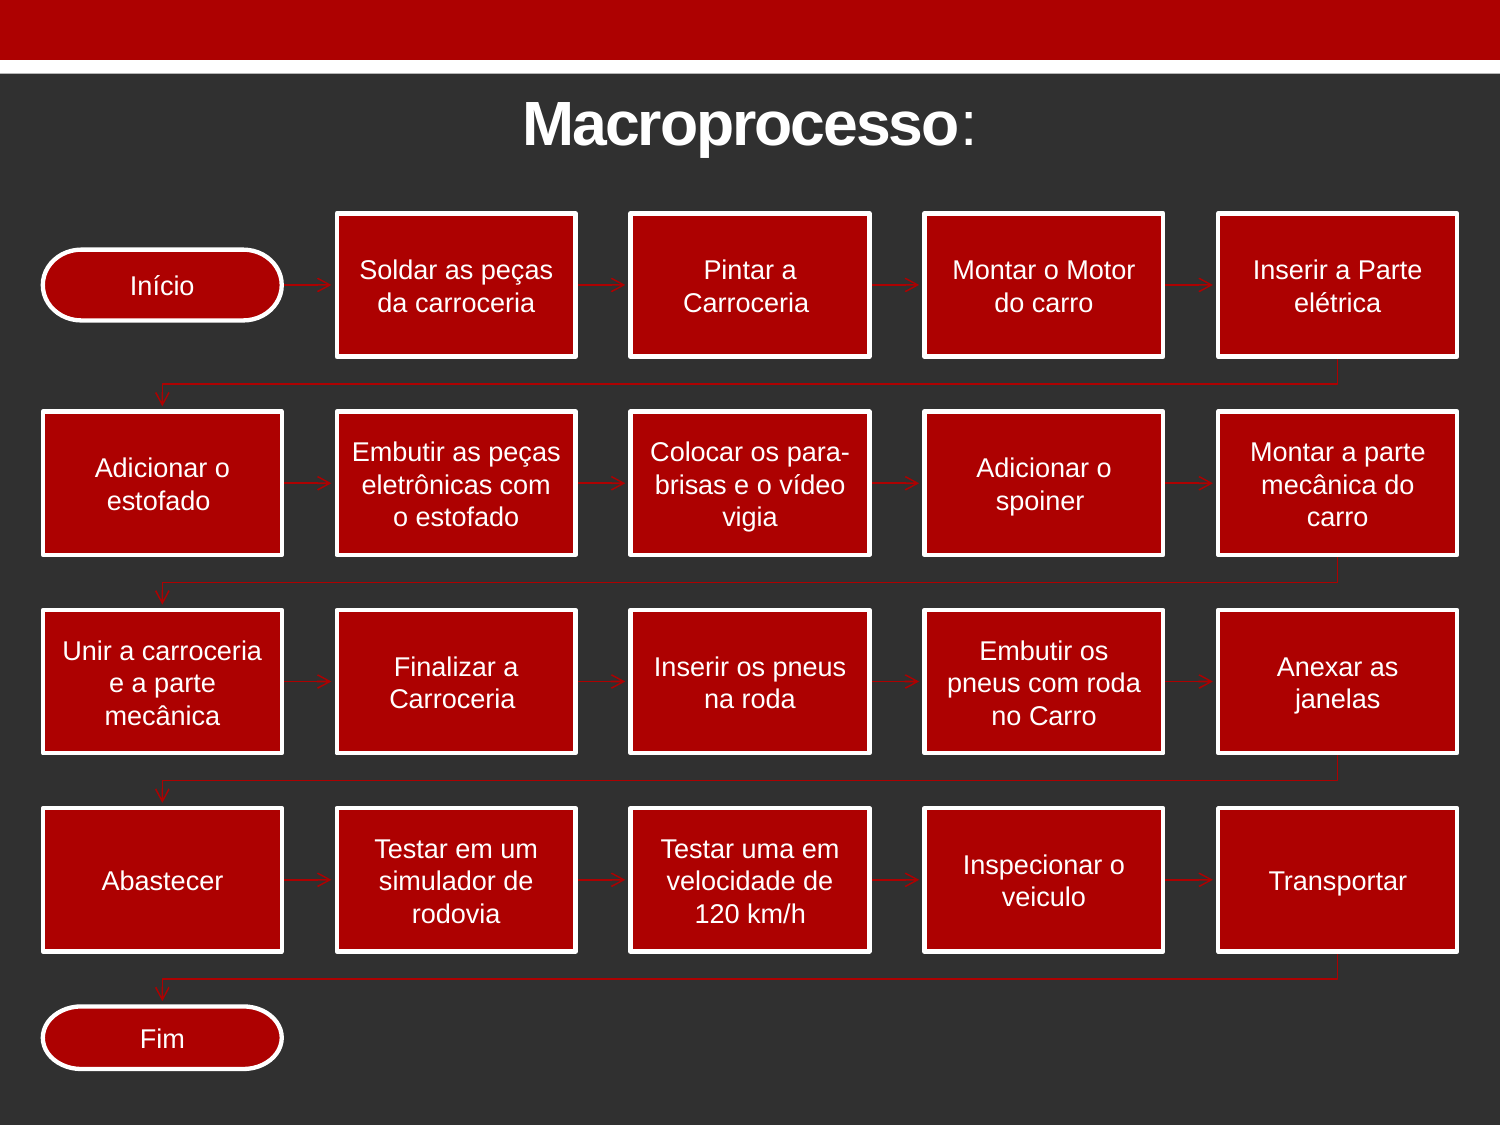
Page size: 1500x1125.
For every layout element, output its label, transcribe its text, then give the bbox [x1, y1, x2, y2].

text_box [41, 196, 1459, 1087]
text_box Macroprocesso: [74, 66, 1425, 176]
